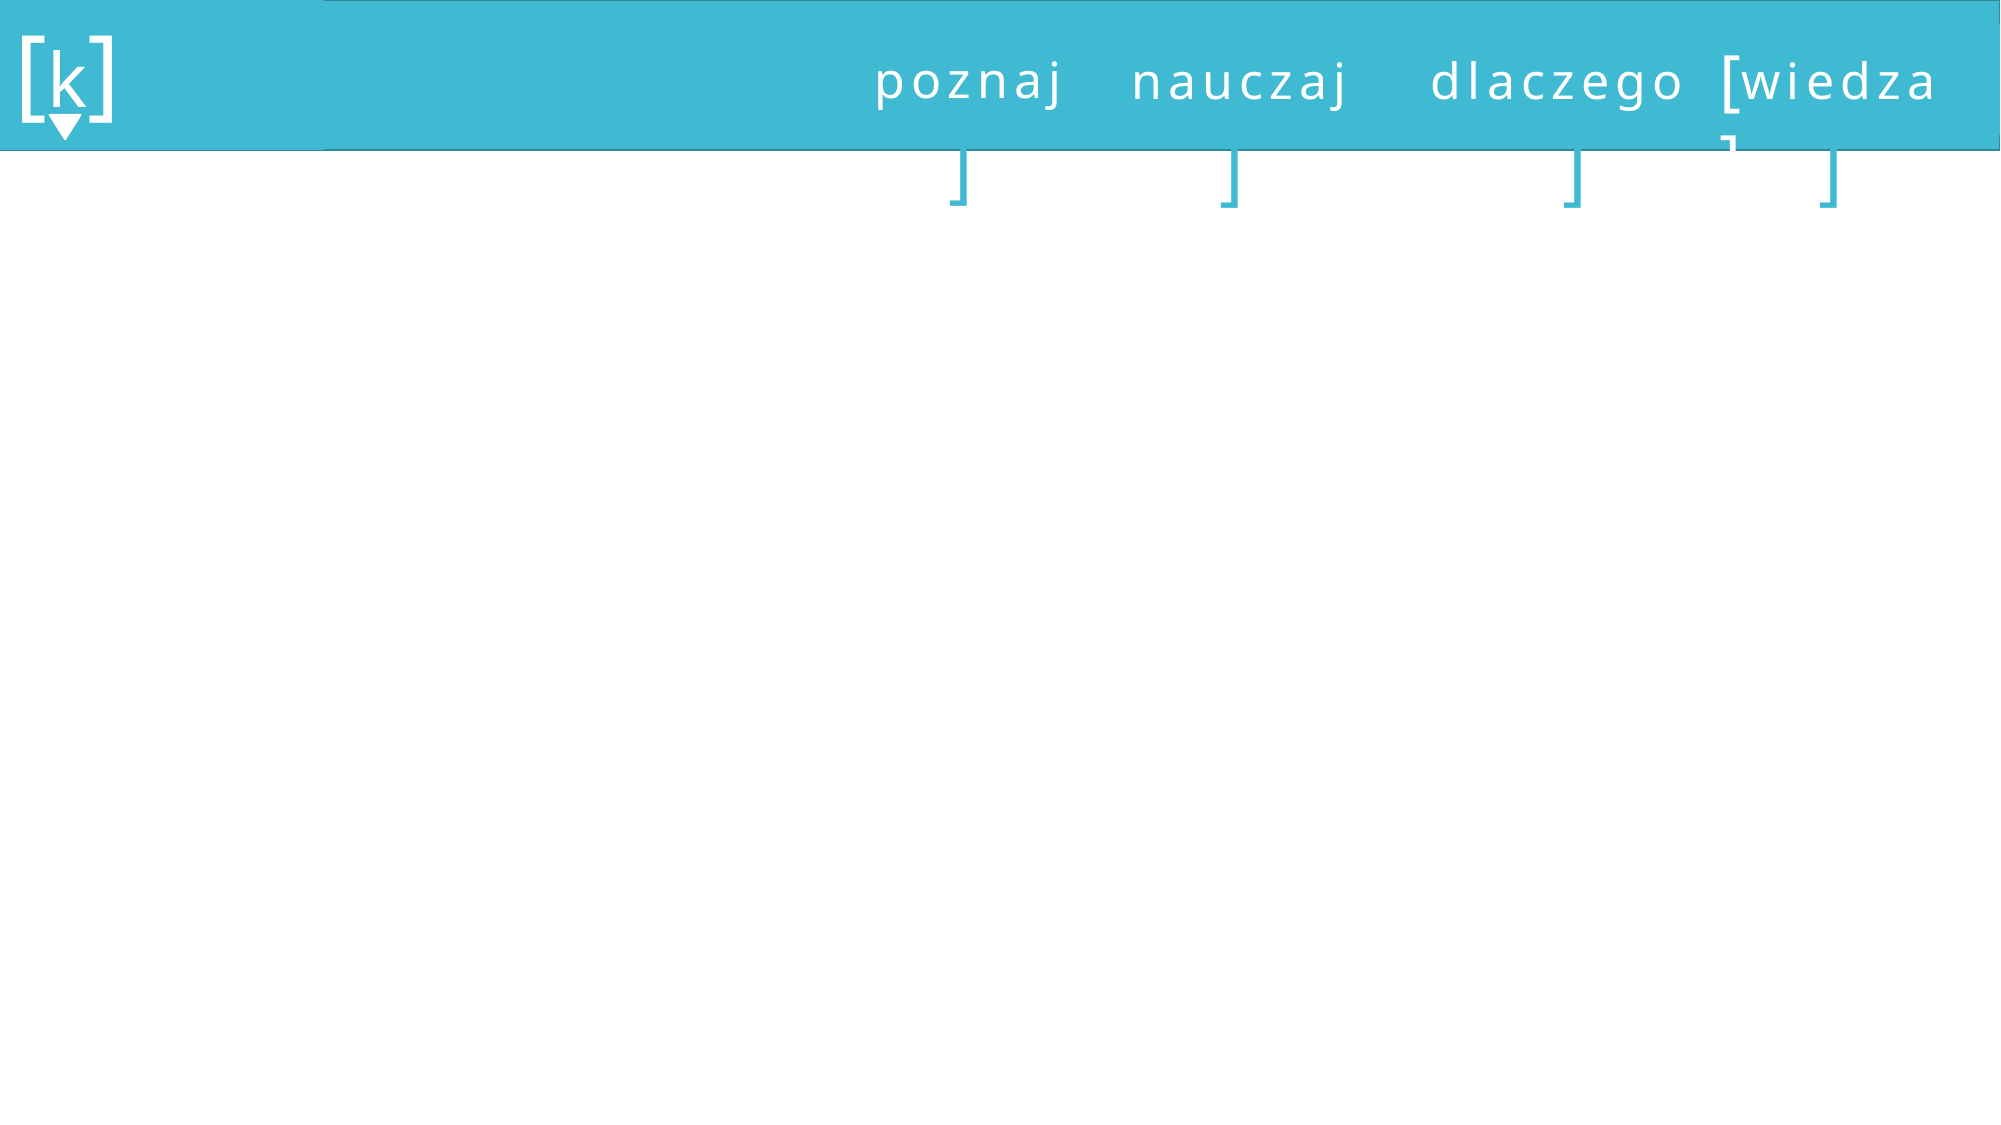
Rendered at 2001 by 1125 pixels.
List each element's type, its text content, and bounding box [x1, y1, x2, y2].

text_box [ ] [1704, 136, 2000, 204]
text_box [48, 113, 82, 141]
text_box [1382, 23, 1721, 136]
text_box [1062, 23, 1382, 136]
text_box [325, 0, 2000, 151]
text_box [791, 21, 1130, 136]
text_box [1721, 23, 2000, 136]
text_box [k] [0, 0, 325, 151]
